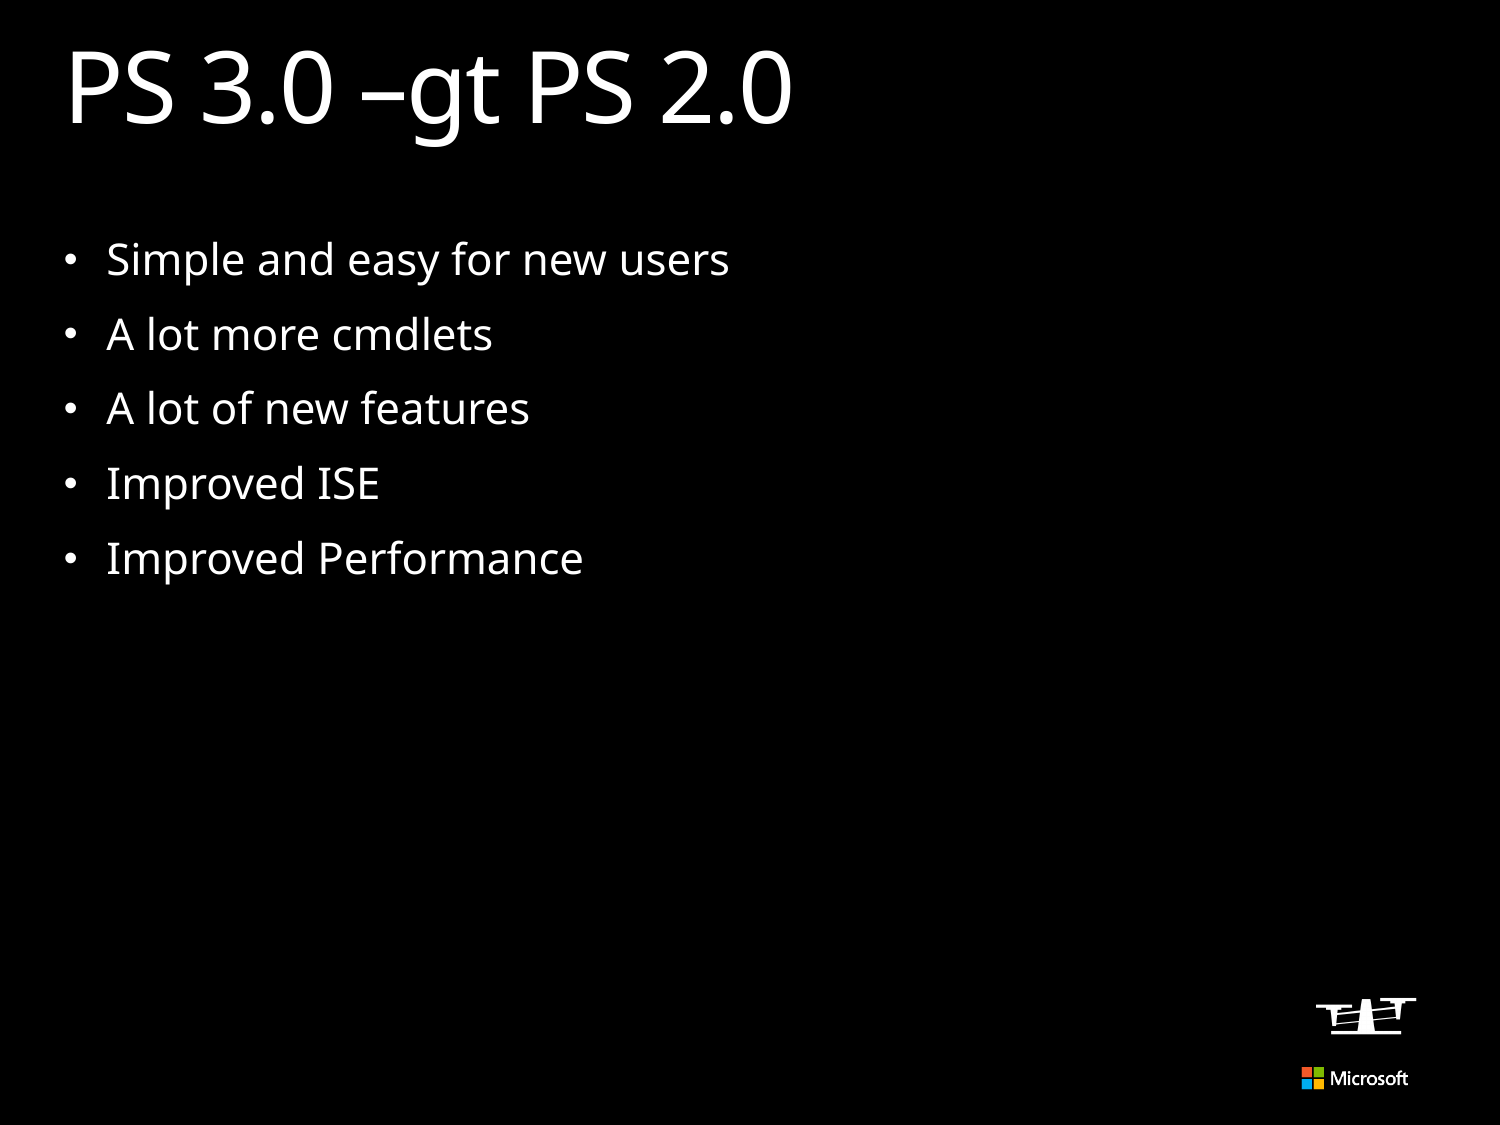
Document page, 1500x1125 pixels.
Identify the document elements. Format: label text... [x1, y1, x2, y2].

list Simple and easy for new users A lot more cmdlets A lot of new features Improved ISE Improved Performance [63, 237, 1436, 595]
picture [1288, 962, 1425, 1114]
title PS 3.0 –gt PS 2.0 [63, 37, 1436, 147]
